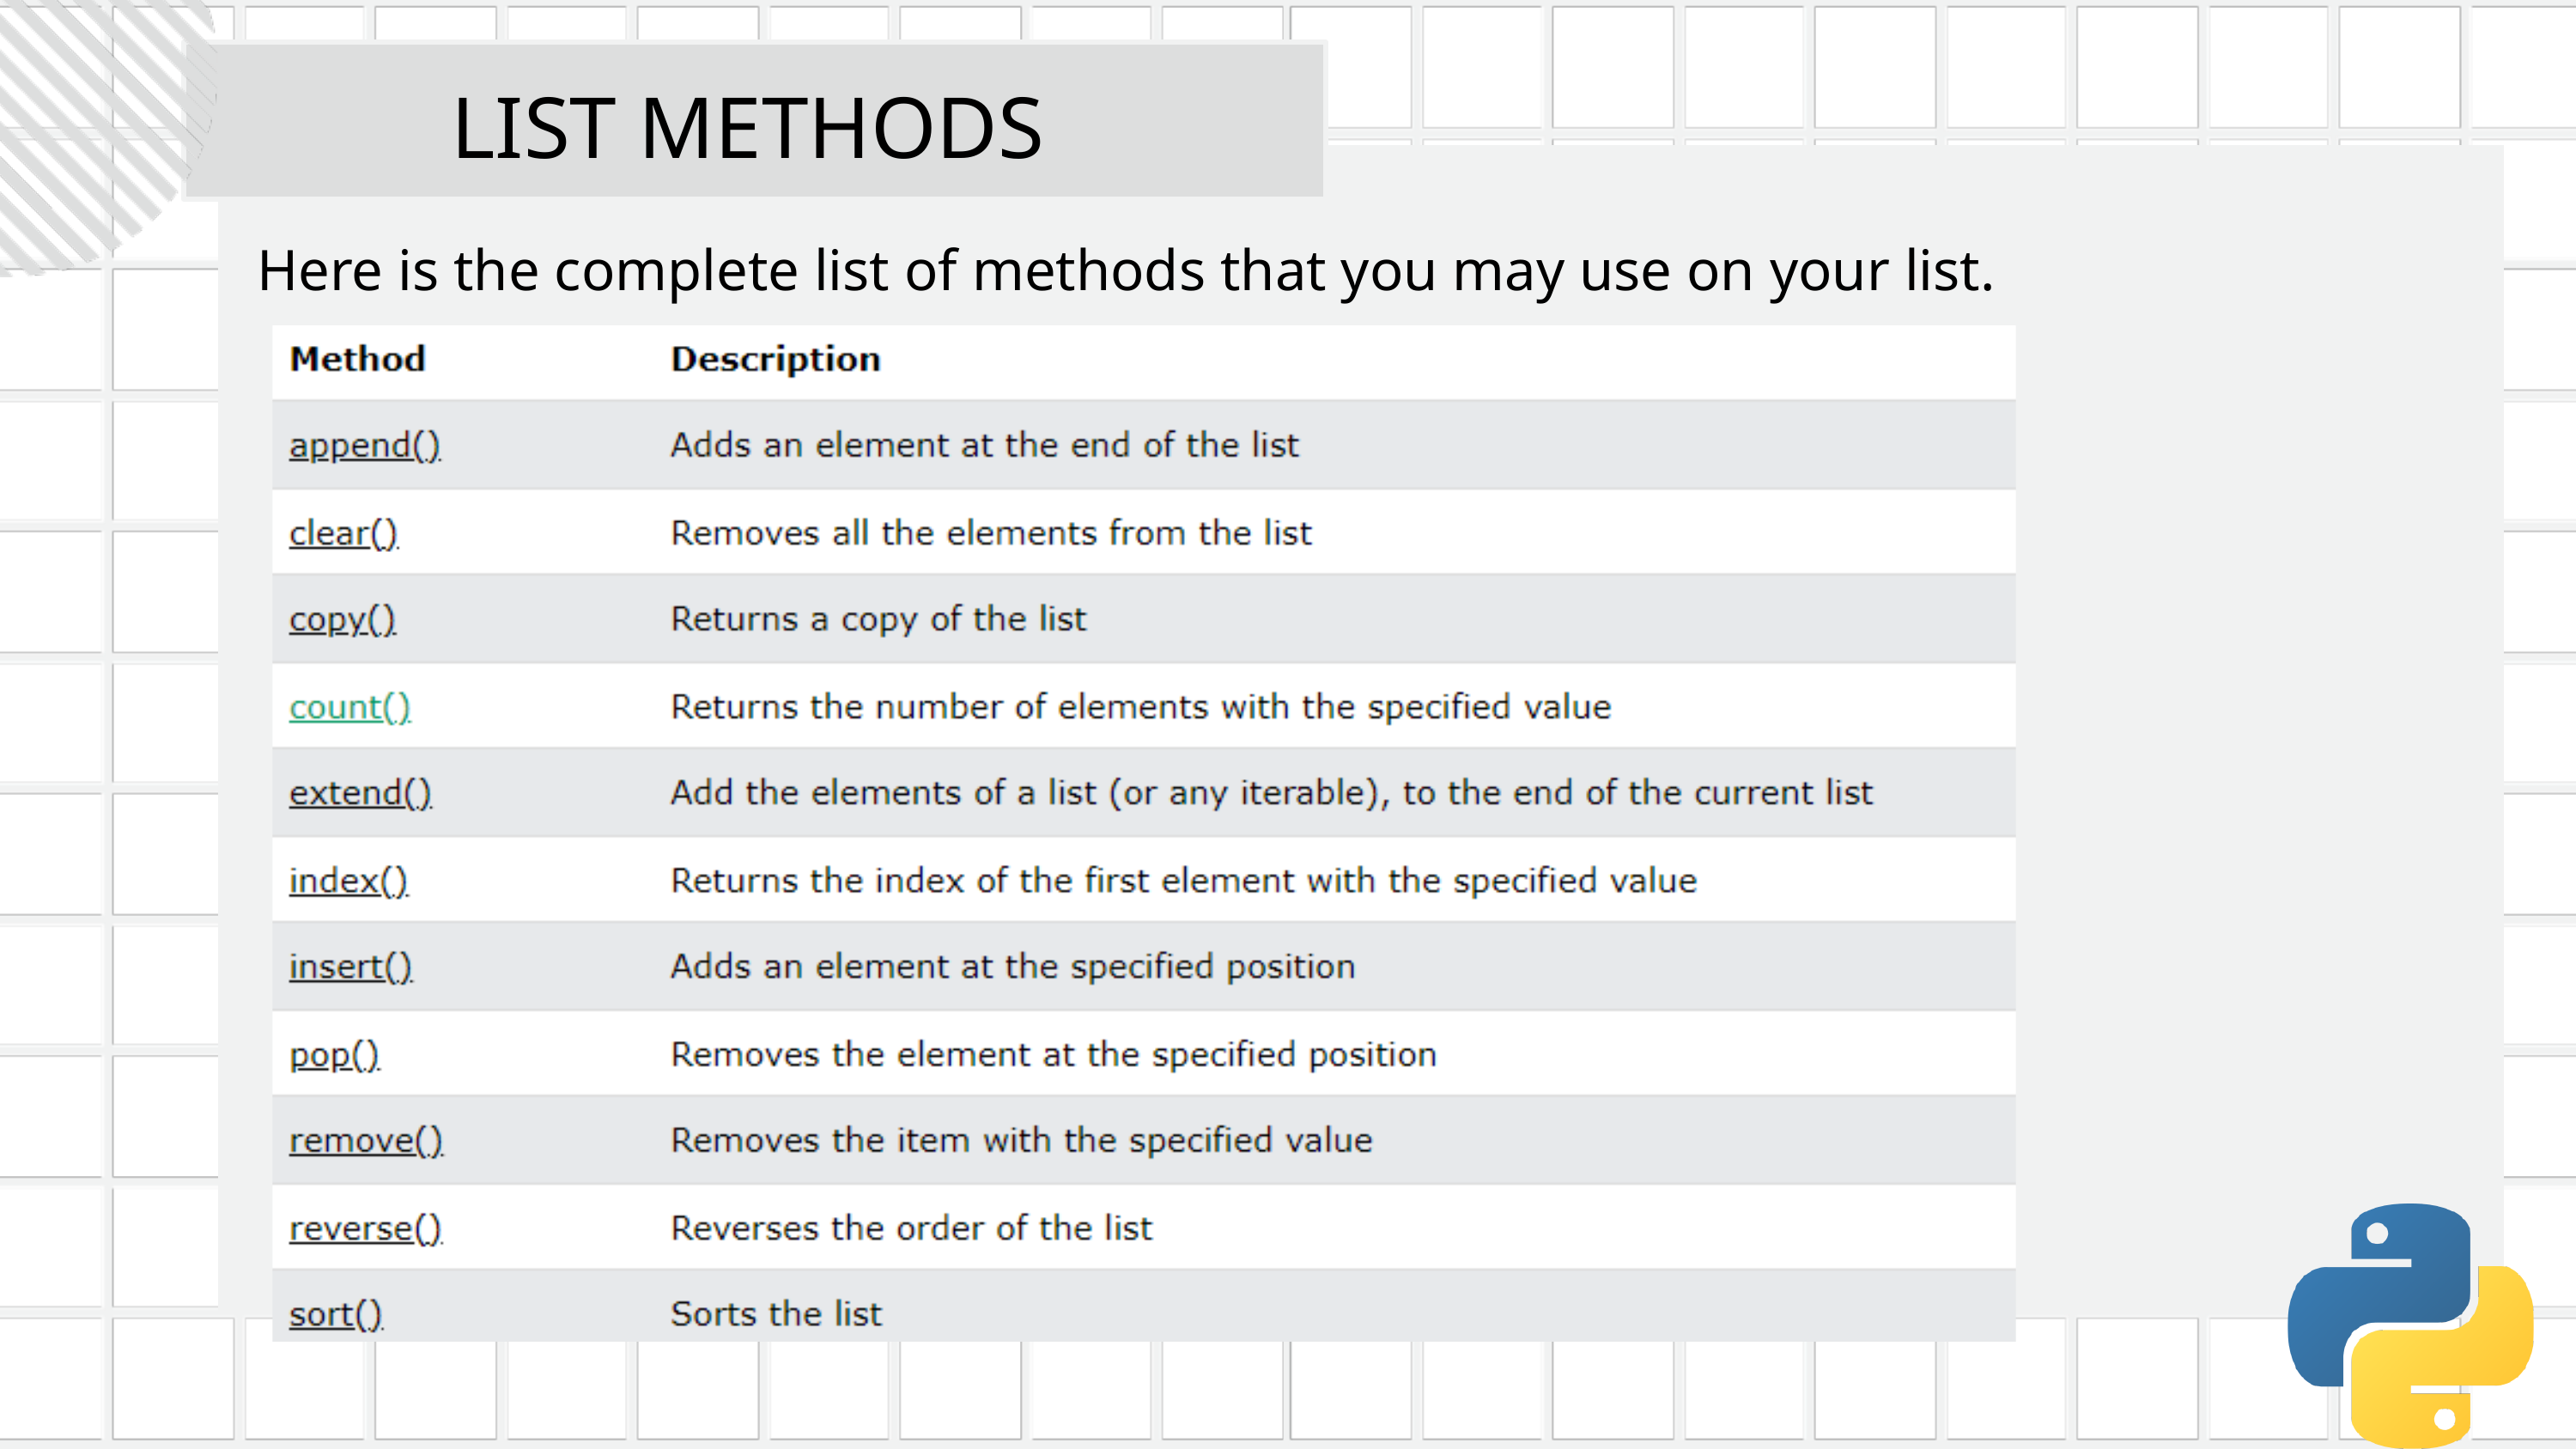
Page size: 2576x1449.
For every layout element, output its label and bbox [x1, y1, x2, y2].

text_box [0, 0, 2576, 1449]
text_box [183, 42, 1326, 200]
text_box [217, 144, 2505, 1311]
